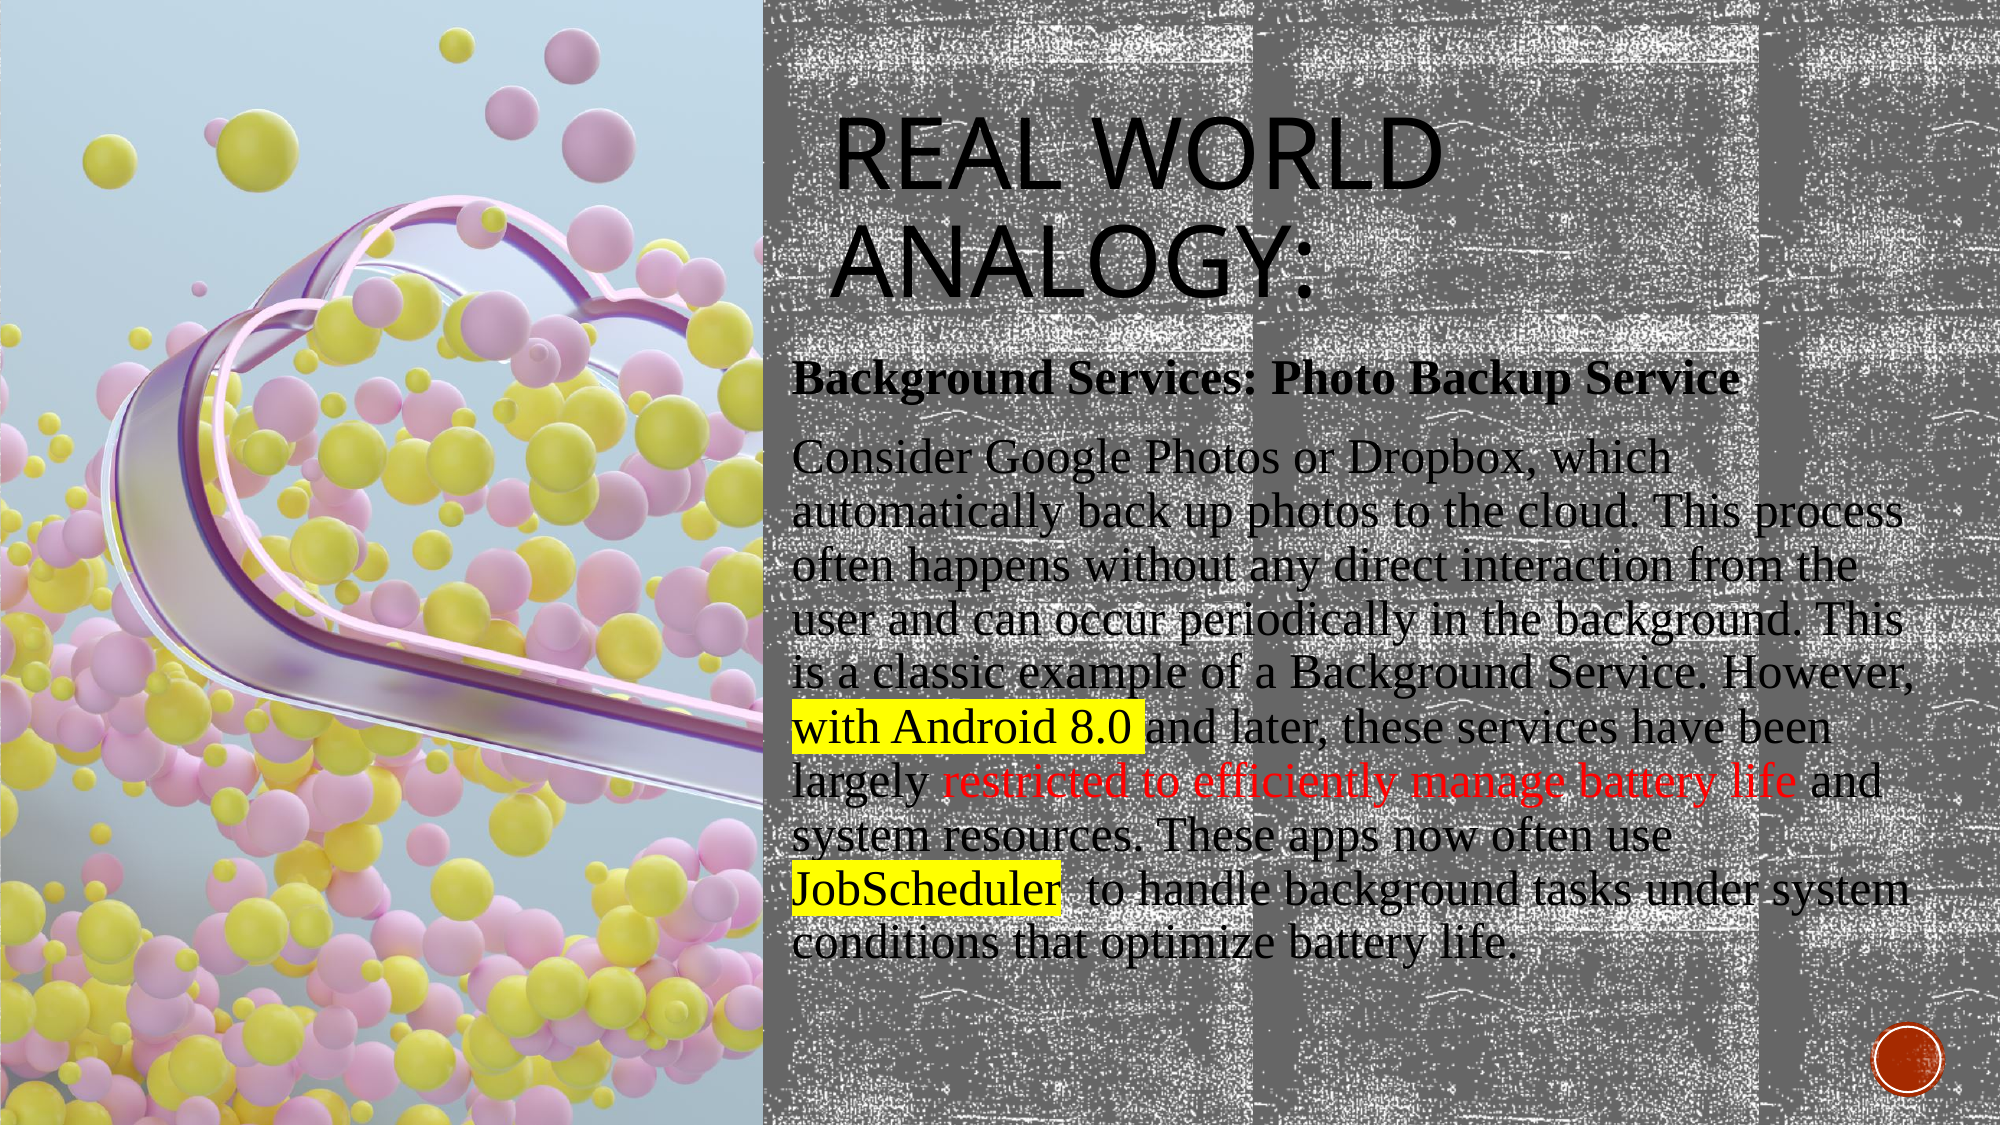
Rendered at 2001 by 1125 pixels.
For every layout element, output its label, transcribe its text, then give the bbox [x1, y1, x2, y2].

list Background Services: Photo Backup Service Consider Google Photos or Dropbox, which automatically back up photos to the cloud. This process often happens without any direct interaction from the user and can occur periodically in the background. This is a classic example of a Background Service. However, with Android 8.0 and later, these services have been largely restricted to efficiently manage battery life and system resources. These apps now often use JobScheduler to handle background tasks under system conditions that optimize battery life. [776, 343, 1962, 1096]
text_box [1871, 1023, 1944, 1096]
picture [0, 0, 763, 1125]
title Real world analogy: [815, 79, 1920, 343]
text_box [764, 0, 2000, 1125]
